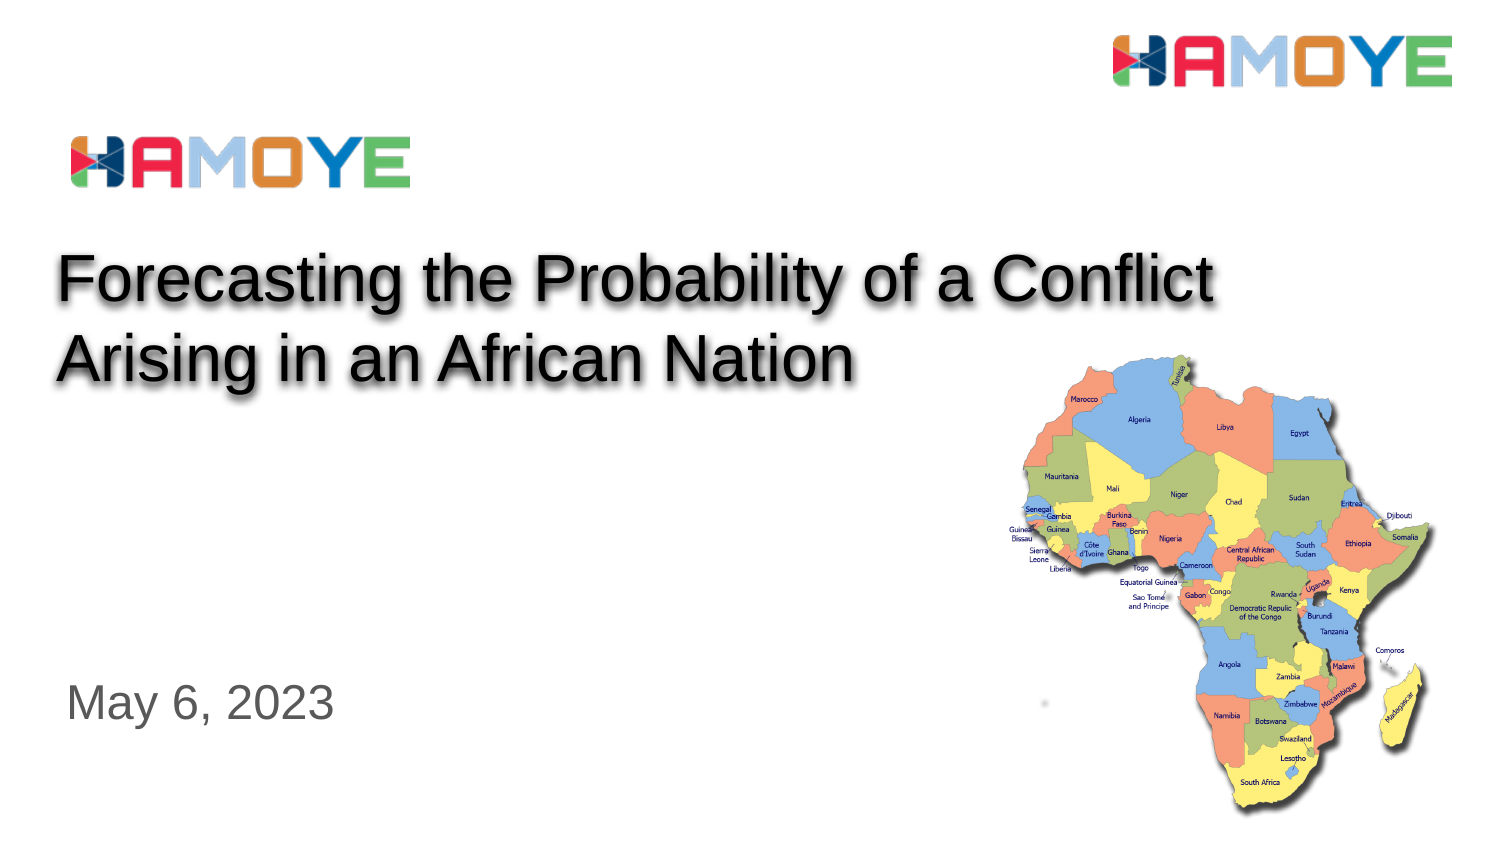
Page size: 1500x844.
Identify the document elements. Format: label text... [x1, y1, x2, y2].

picture [1009, 354, 1439, 821]
subtitle May 6, 2023 [51, 655, 375, 786]
picture [1113, 34, 1452, 90]
picture [71, 135, 410, 191]
title Forecasting the Probability of a Conflict Arising in an African Nation [41, 249, 1439, 411]
